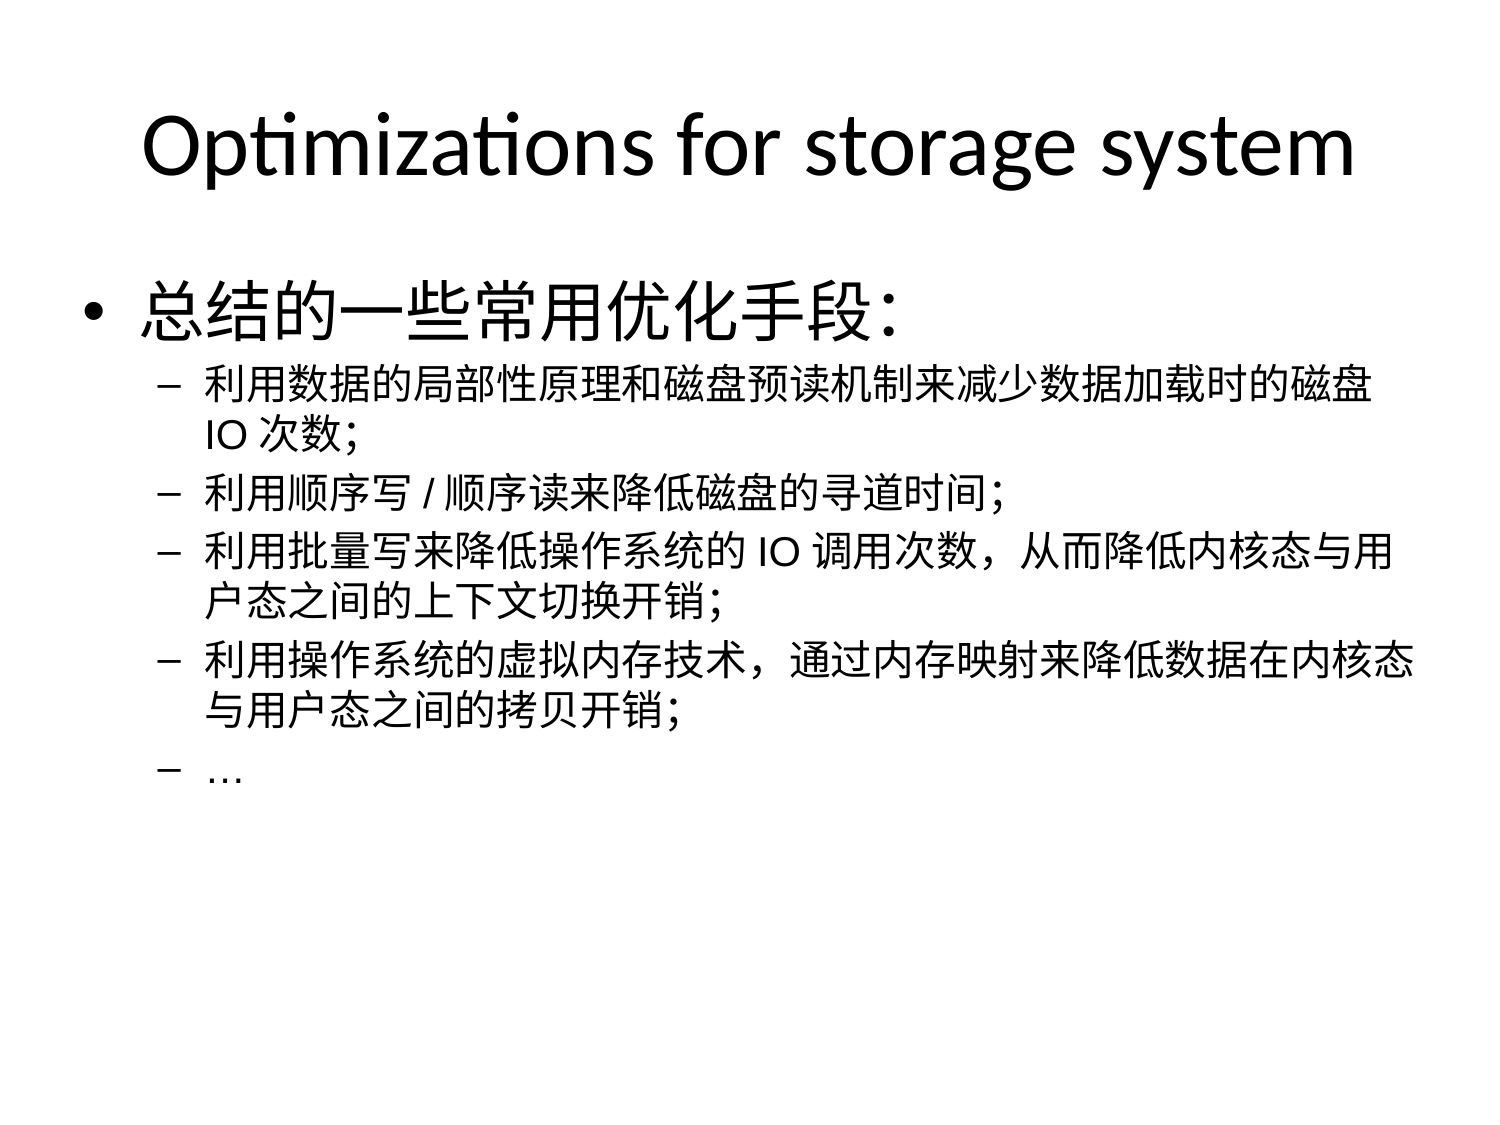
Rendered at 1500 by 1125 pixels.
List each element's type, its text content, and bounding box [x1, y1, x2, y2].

title Optimizations for storage system [74, 44, 1426, 234]
list 总结的一些常用优化手段： 利用数据的局部性原理和磁盘预读机制来减少数据加载时的磁盘IO次数； 利用顺序写/顺序读来降低磁盘的寻道时间； 利用批量写来降低操作系统的IO调用次数，从而降低内核态与用户态之间的上下文切换开销； 利用操作系统的虚拟内存技术，通过内存映射来降低数据在内核态与用户态之间的拷贝开销； … [74, 261, 1426, 1006]
